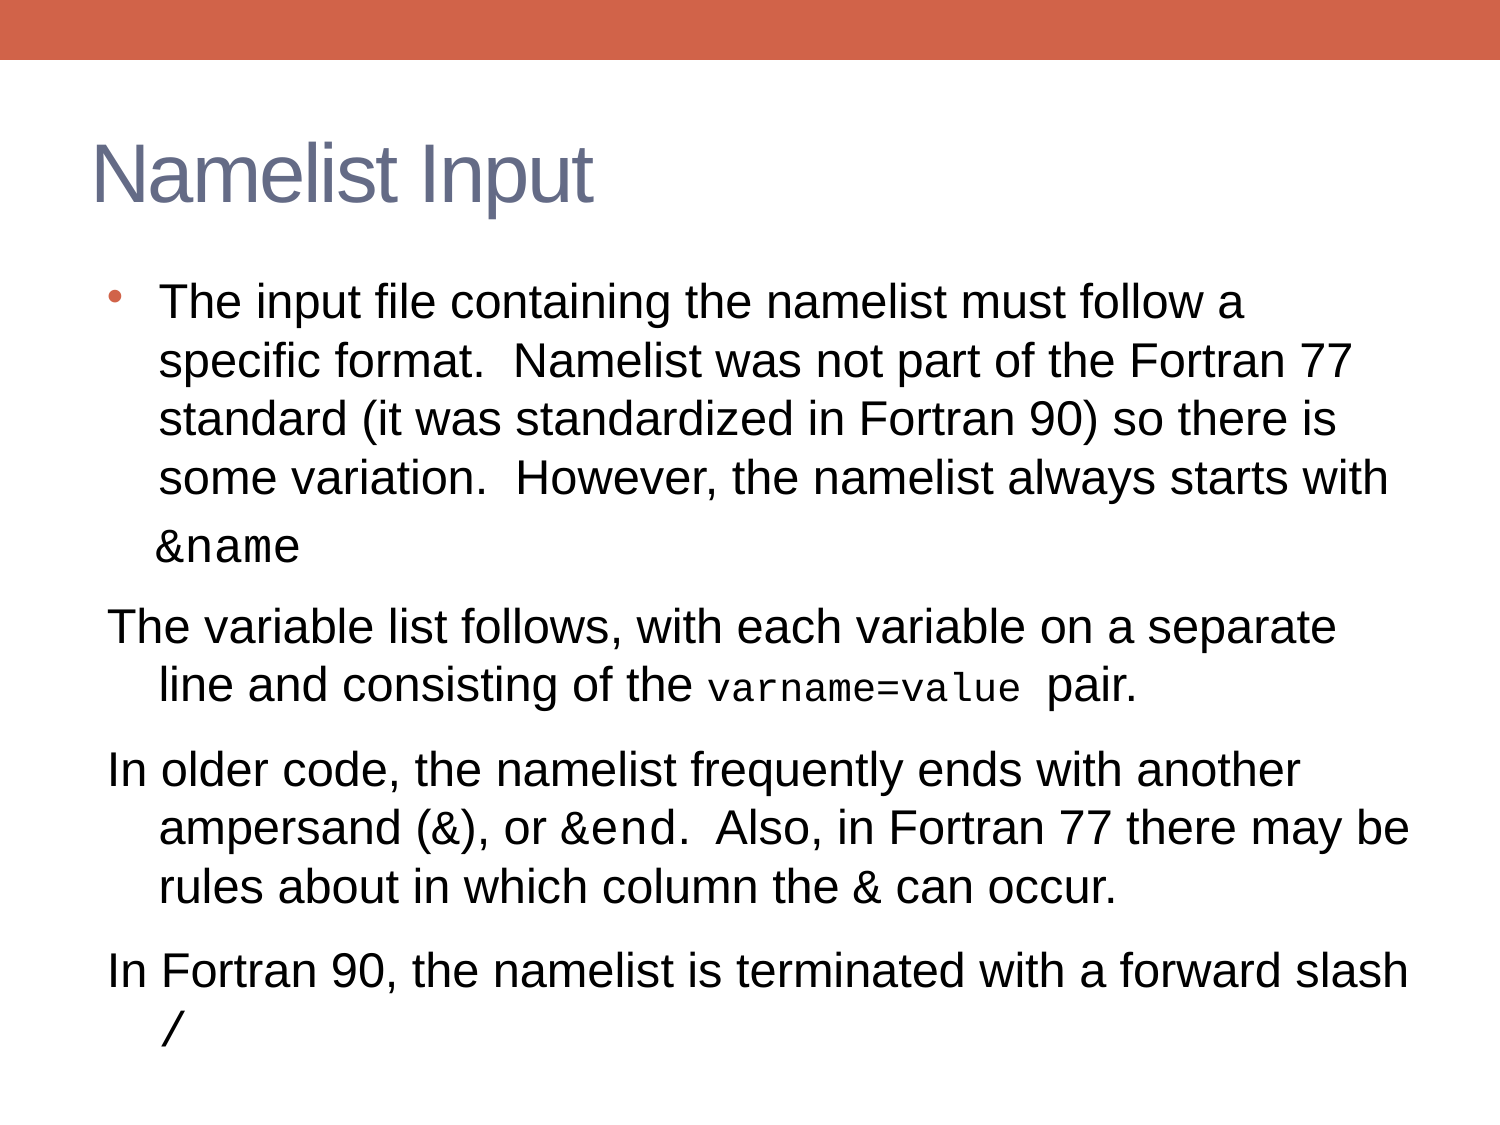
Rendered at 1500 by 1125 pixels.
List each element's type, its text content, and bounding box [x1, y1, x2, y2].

list The input file containing the namelist must follow a specific format. Namelist was not part of the Fortran 77 standard (it was standardized in Fortran 90) so there is some variation. However, the namelist always starts with &name The variable list follows, with each variable on a separate line and consisting of the varname=value pair. In older code, the namelist frequently ends with another ampersand (&), or &end. Also, in Fortran 77 there may be rules about in which column the & can occur. In Fortran 90, the namelist is terminated with a forward slash / [75, 262, 1425, 1093]
title Namelist Input [75, 87, 1425, 250]
